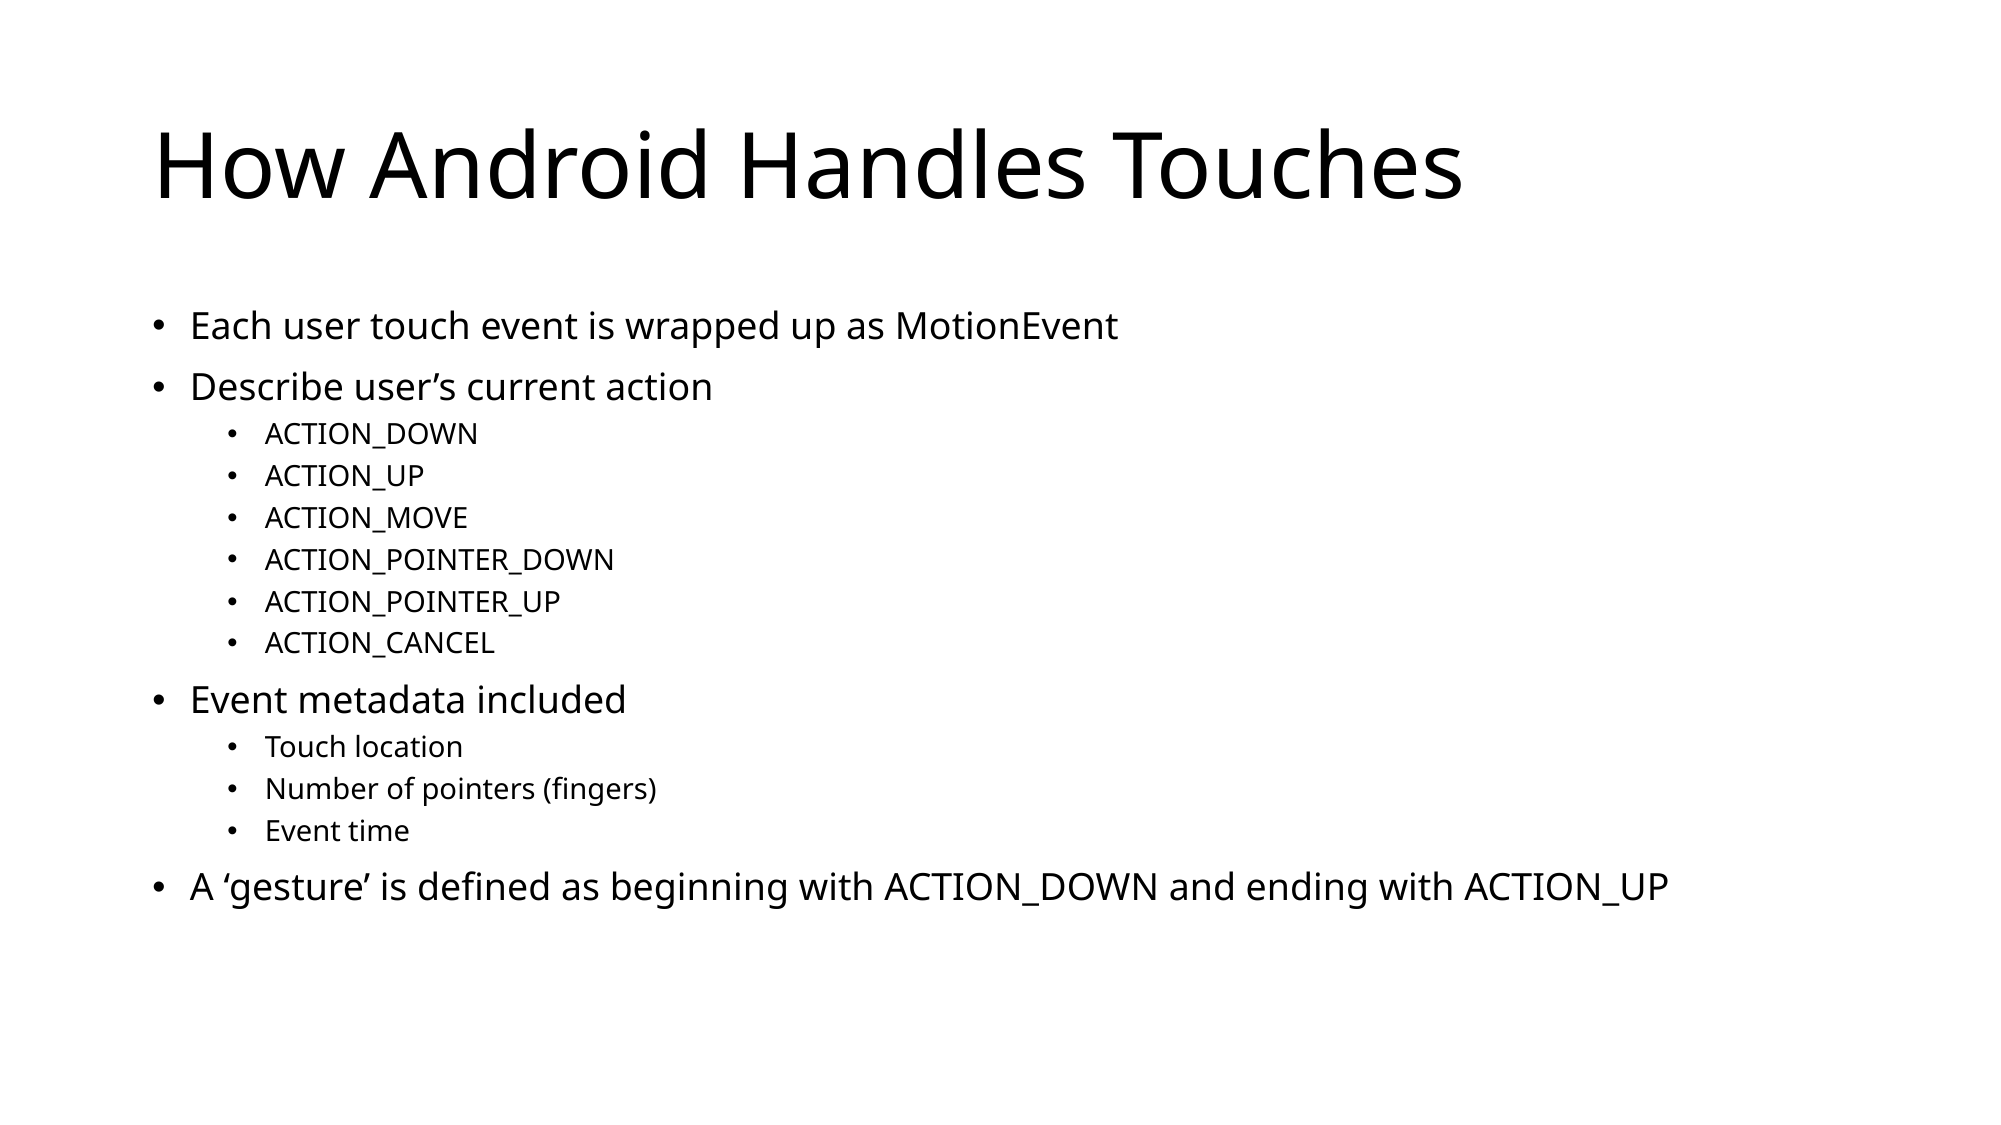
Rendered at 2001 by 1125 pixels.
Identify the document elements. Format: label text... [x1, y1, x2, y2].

list Each user touch event is wrapped up as MotionEvent Describe user’s current action ACTION_DOWN ACTION_UP ACTION_MOVE ACTION_POINTER_DOWN ACTION_POINTER_UP ACTION_CANCEL Event metadata included Touch location Number of pointers (fingers) Event time A ‘gesture’ is defined as beginning with ACTION_DOWN and ending with ACTION_UP [137, 299, 1863, 1014]
title How Android Handles Touches [137, 59, 1863, 278]
